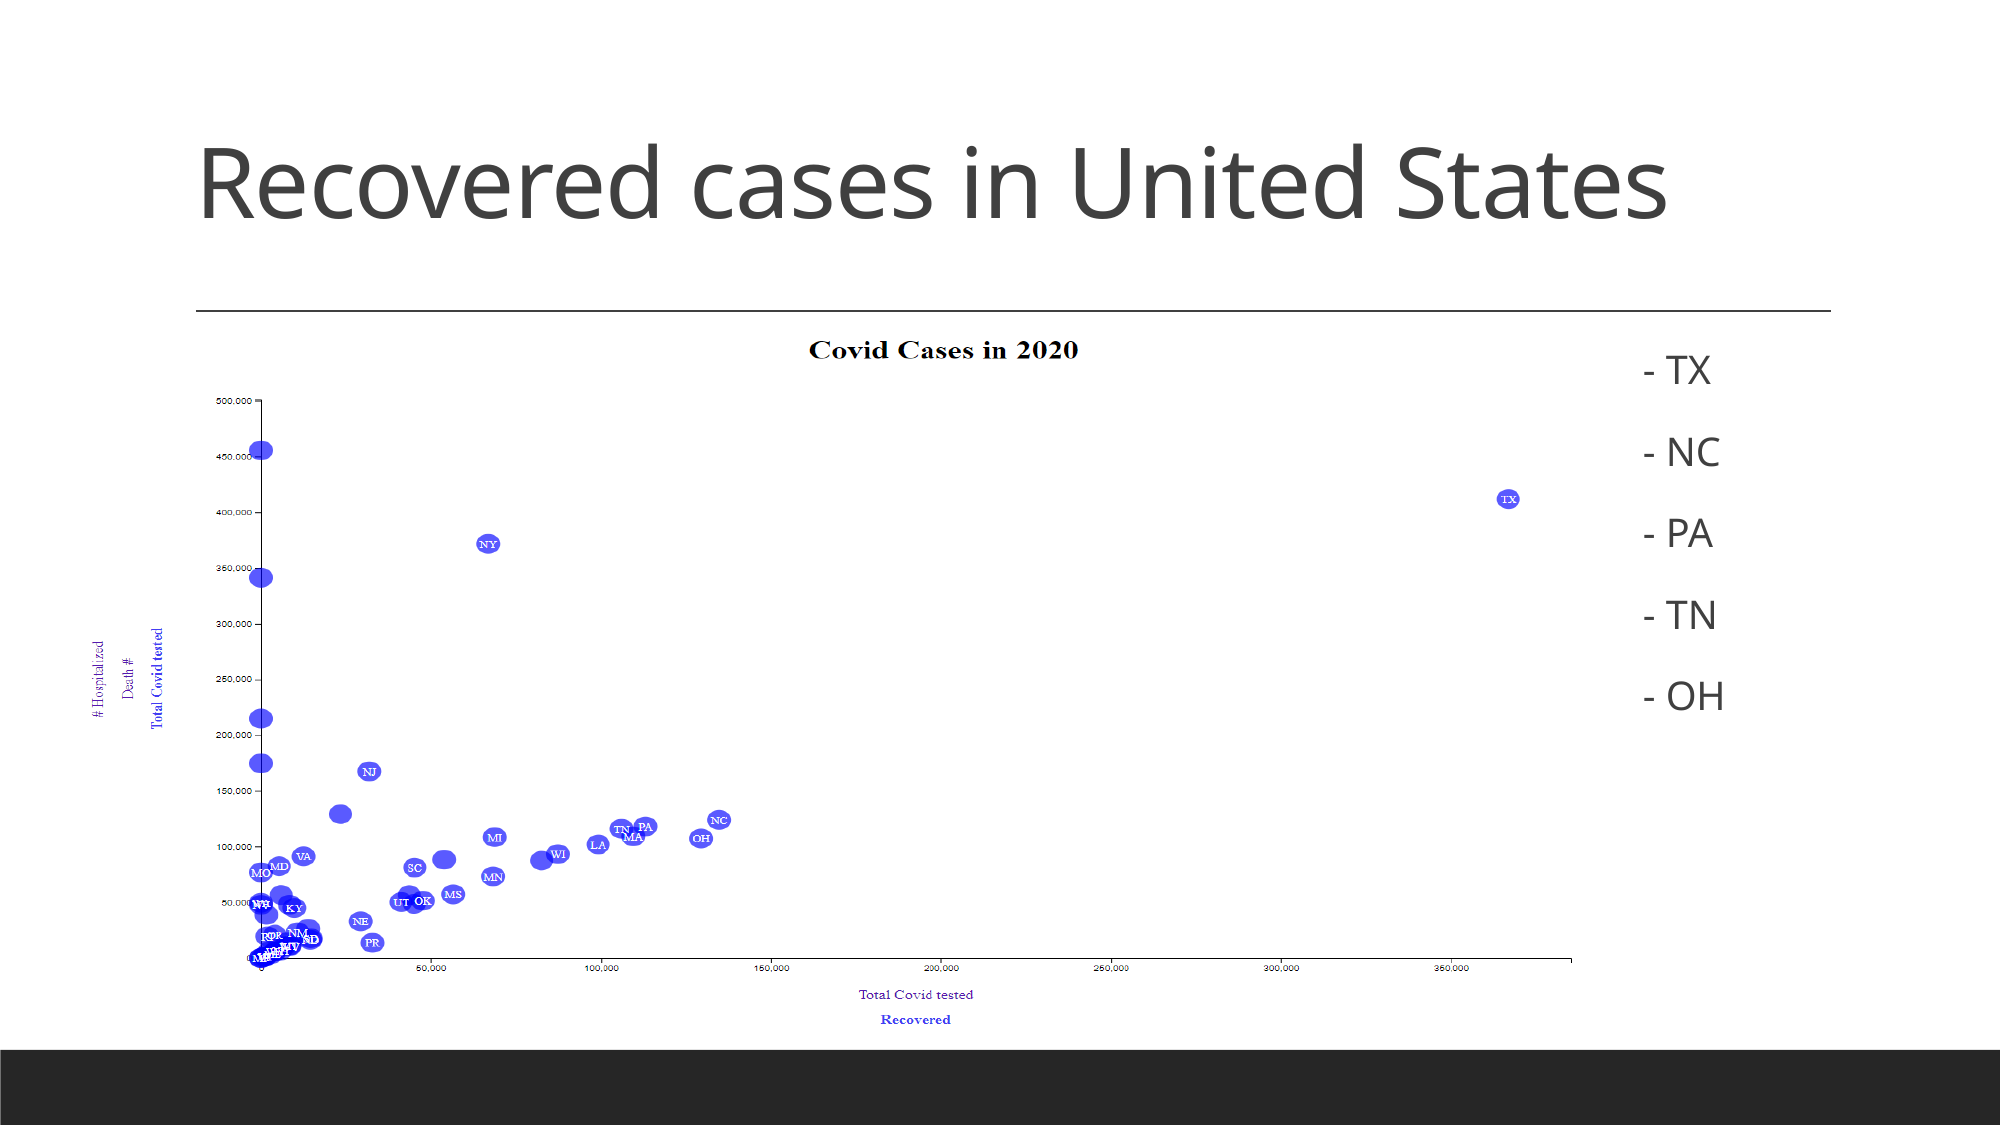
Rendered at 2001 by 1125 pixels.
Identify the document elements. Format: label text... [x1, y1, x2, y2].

title Recovered cases in United States [180, 47, 1830, 247]
list - TX - NC - PA - TN - OH [1627, 333, 1950, 949]
picture [82, 331, 1583, 1034]
